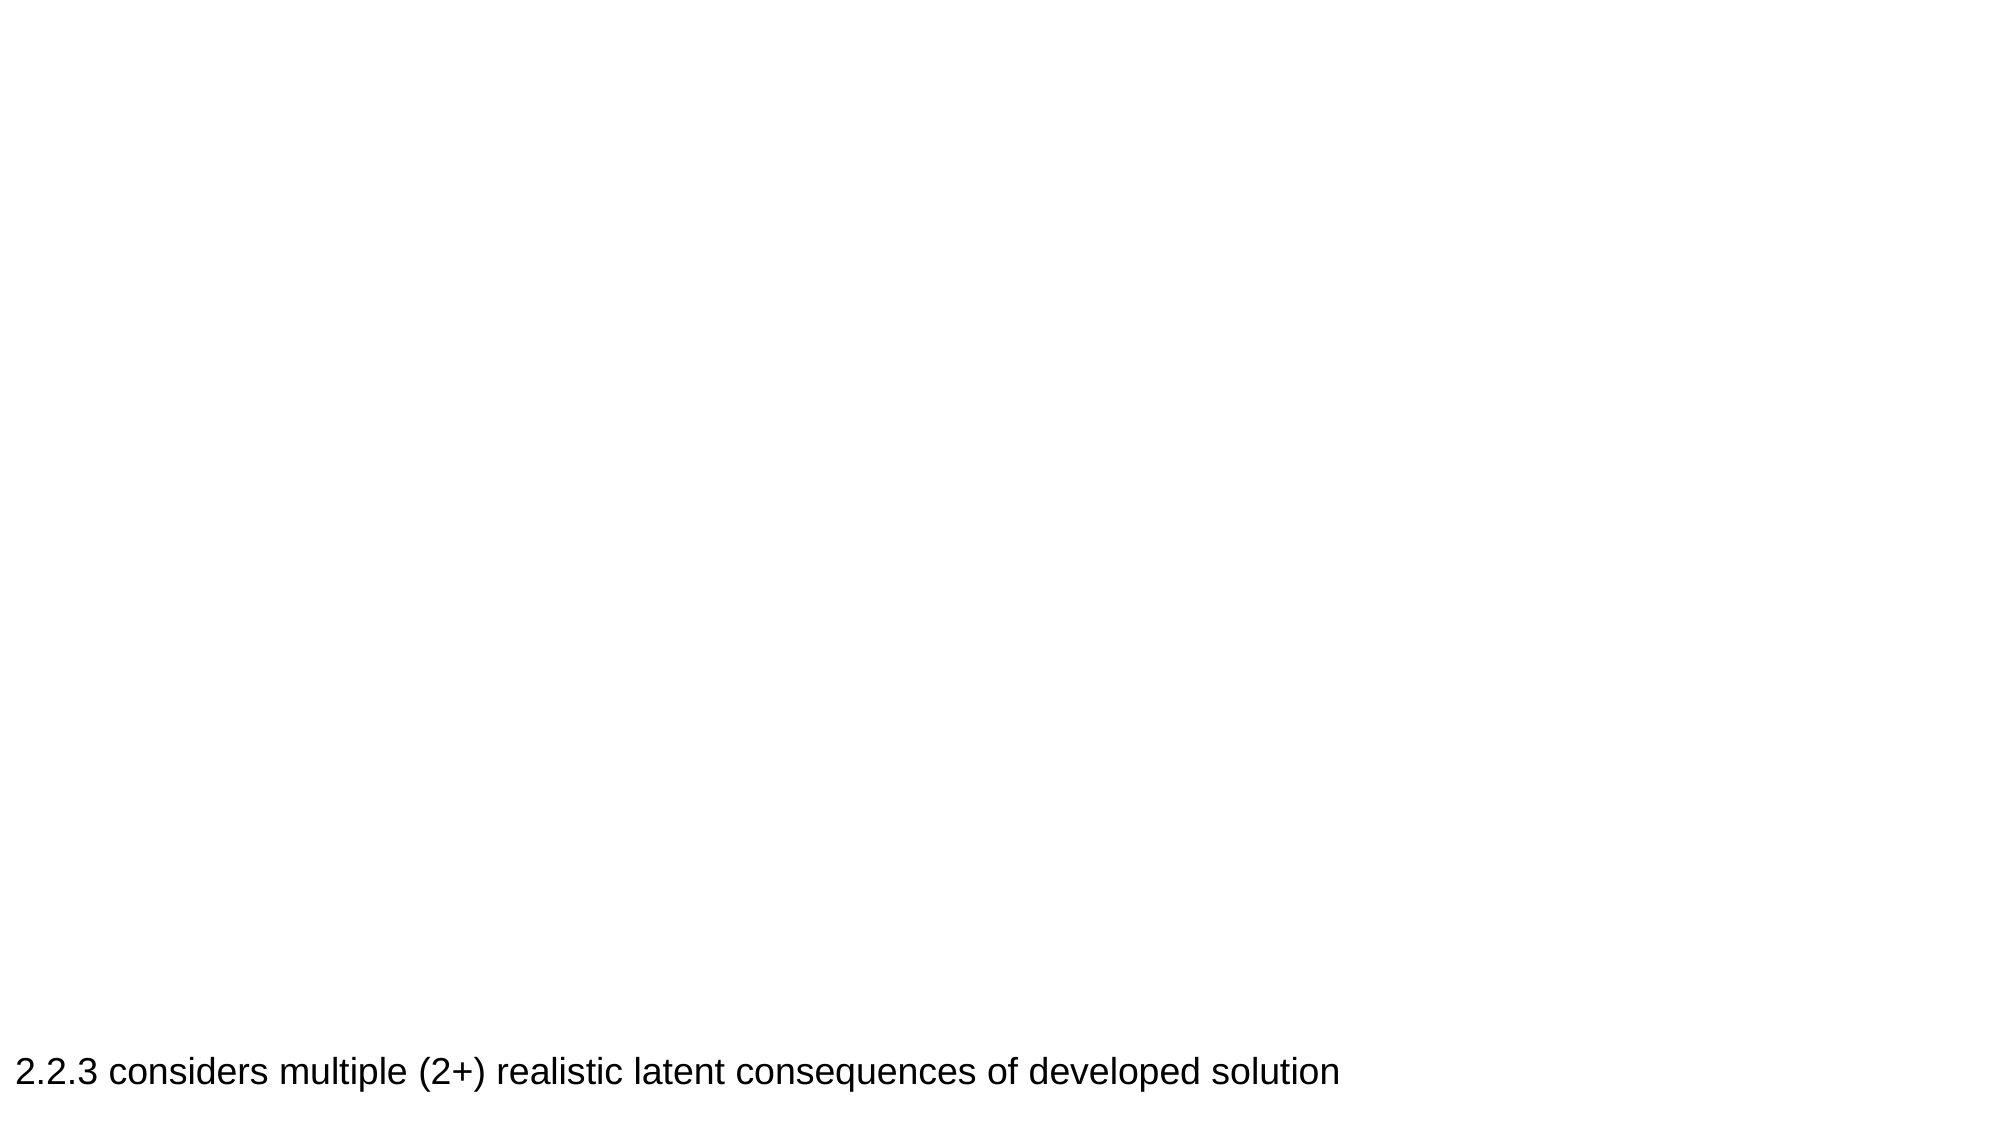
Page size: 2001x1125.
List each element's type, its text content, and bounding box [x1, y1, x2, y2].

text_box 2.2.3 considers multiple (2+) realistic latent consequences of developed solution [0, 1016, 2000, 1125]
